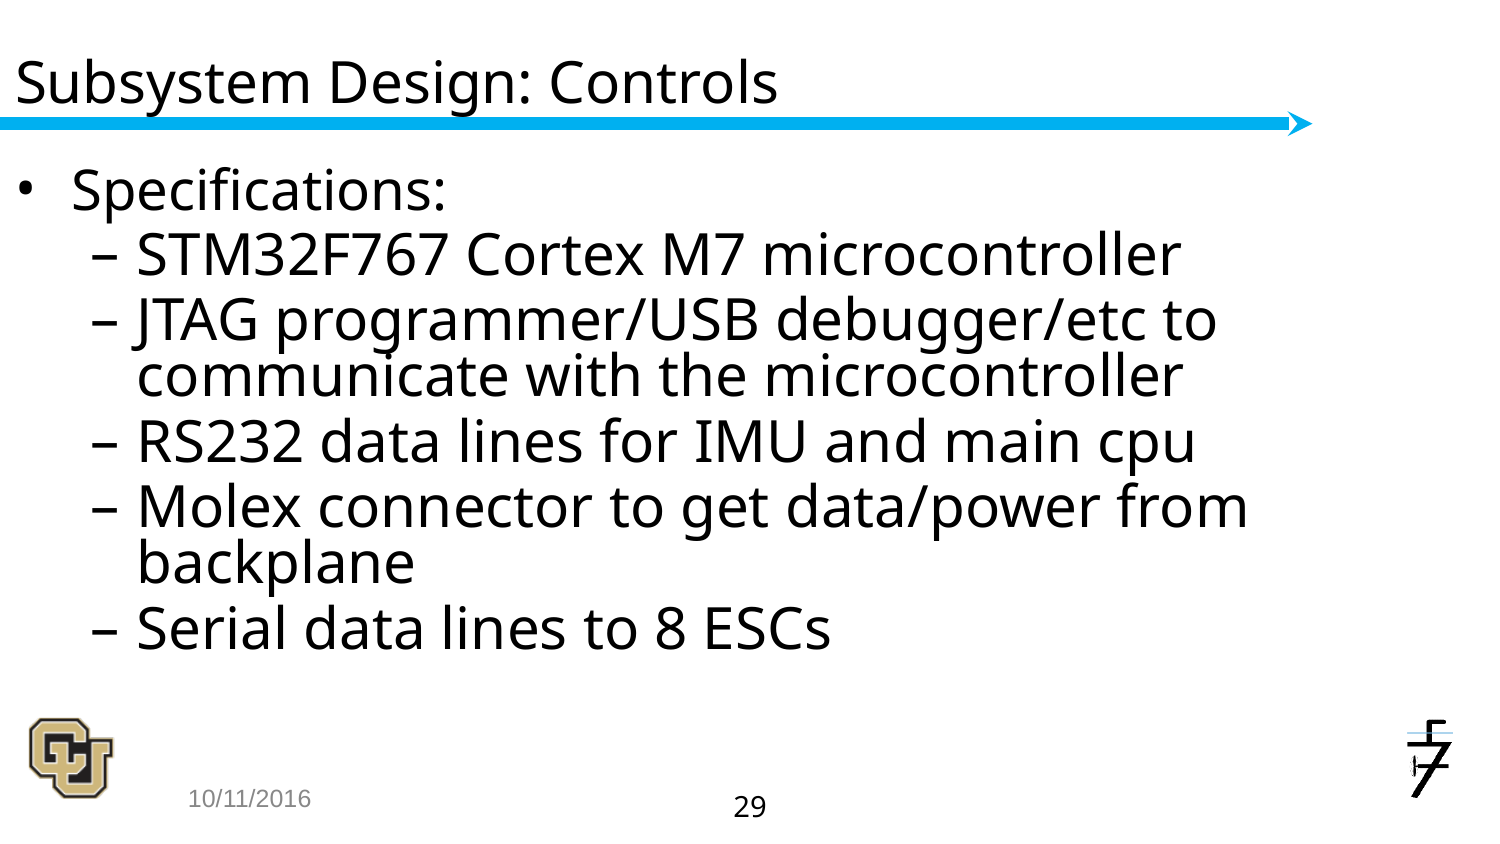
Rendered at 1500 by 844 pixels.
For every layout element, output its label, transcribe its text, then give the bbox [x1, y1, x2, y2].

picture [1387, 717, 1463, 802]
picture [24, 752, 119, 806]
title Subsystem Design: Controls [0, 9, 1350, 151]
list Specifications: STM32F767 Cortex M7 microcontroller JTAG programmer/USB debugger/etc to communicate with the microcontroller RS232 data lines for IMU and main cpu Molex connector to get data/power from backplane Serial data lines to 8 ESCs [0, 159, 1350, 752]
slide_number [75, 768, 425, 827]
slide_number ‹#› [575, 780, 925, 840]
